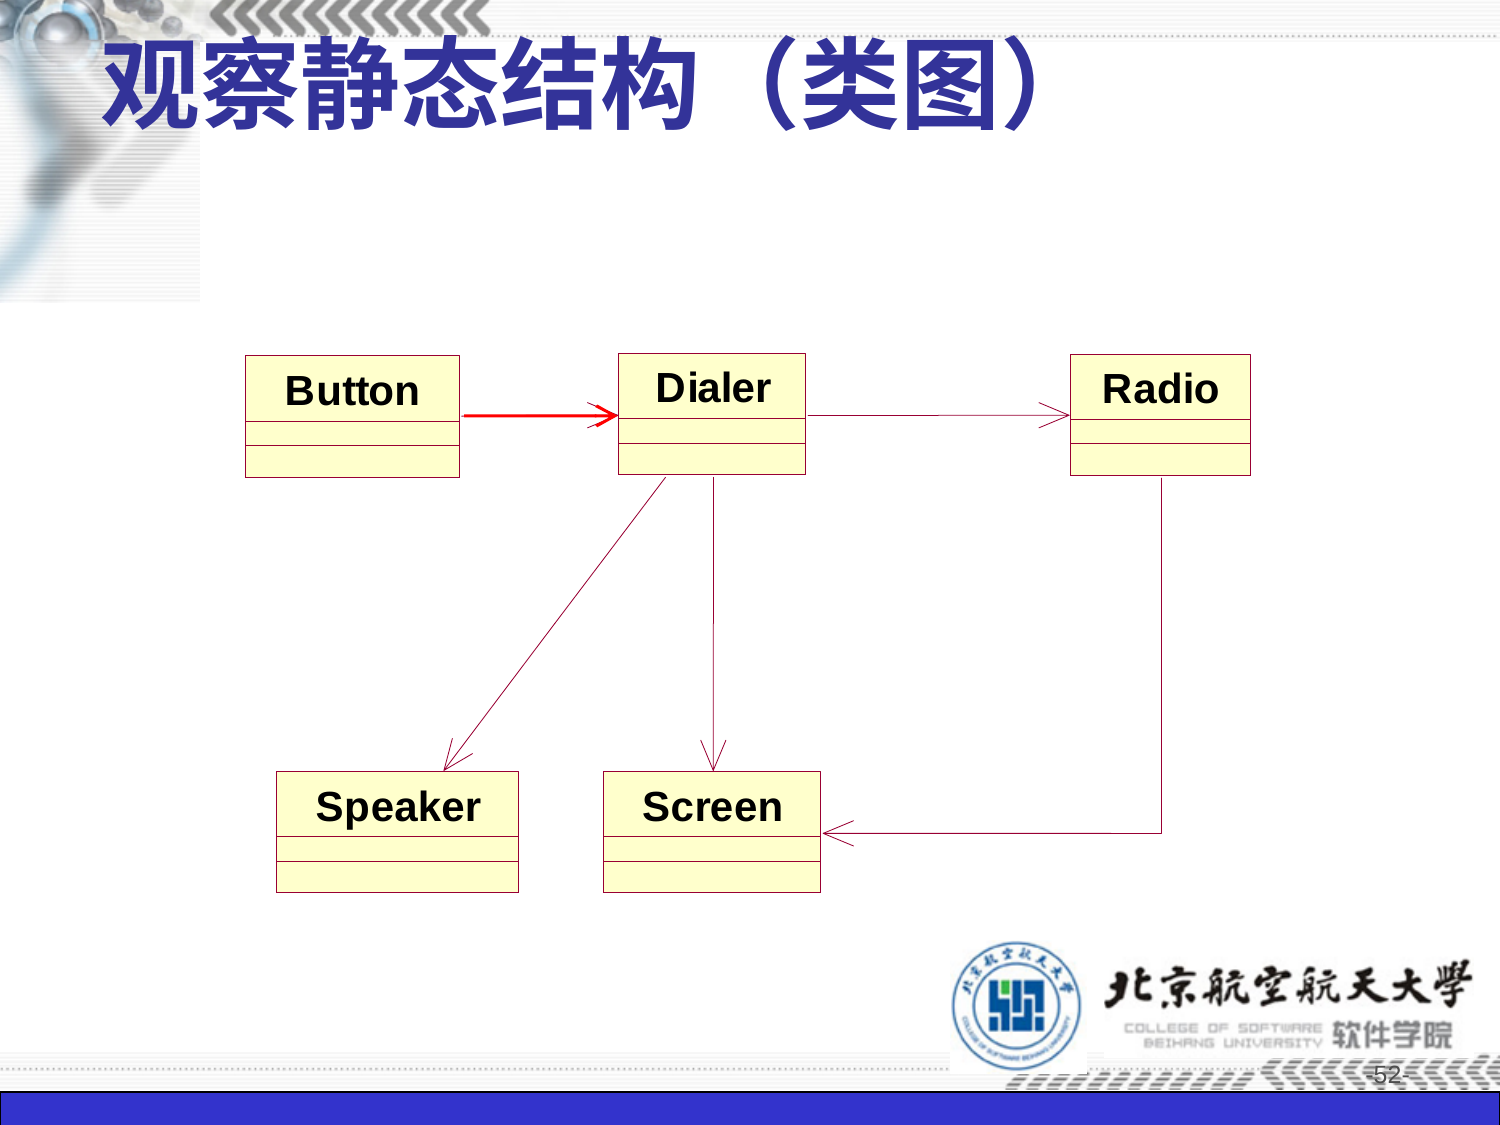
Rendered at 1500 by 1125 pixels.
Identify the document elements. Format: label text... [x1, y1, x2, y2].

picture [1104, 952, 1500, 1090]
picture [194, 326, 1306, 924]
picture [0, 940, 1087, 1090]
picture [0, 0, 1500, 303]
title 观察静态结构（类图） [85, 42, 1388, 149]
slide_number -52- [1074, 1051, 1426, 1125]
